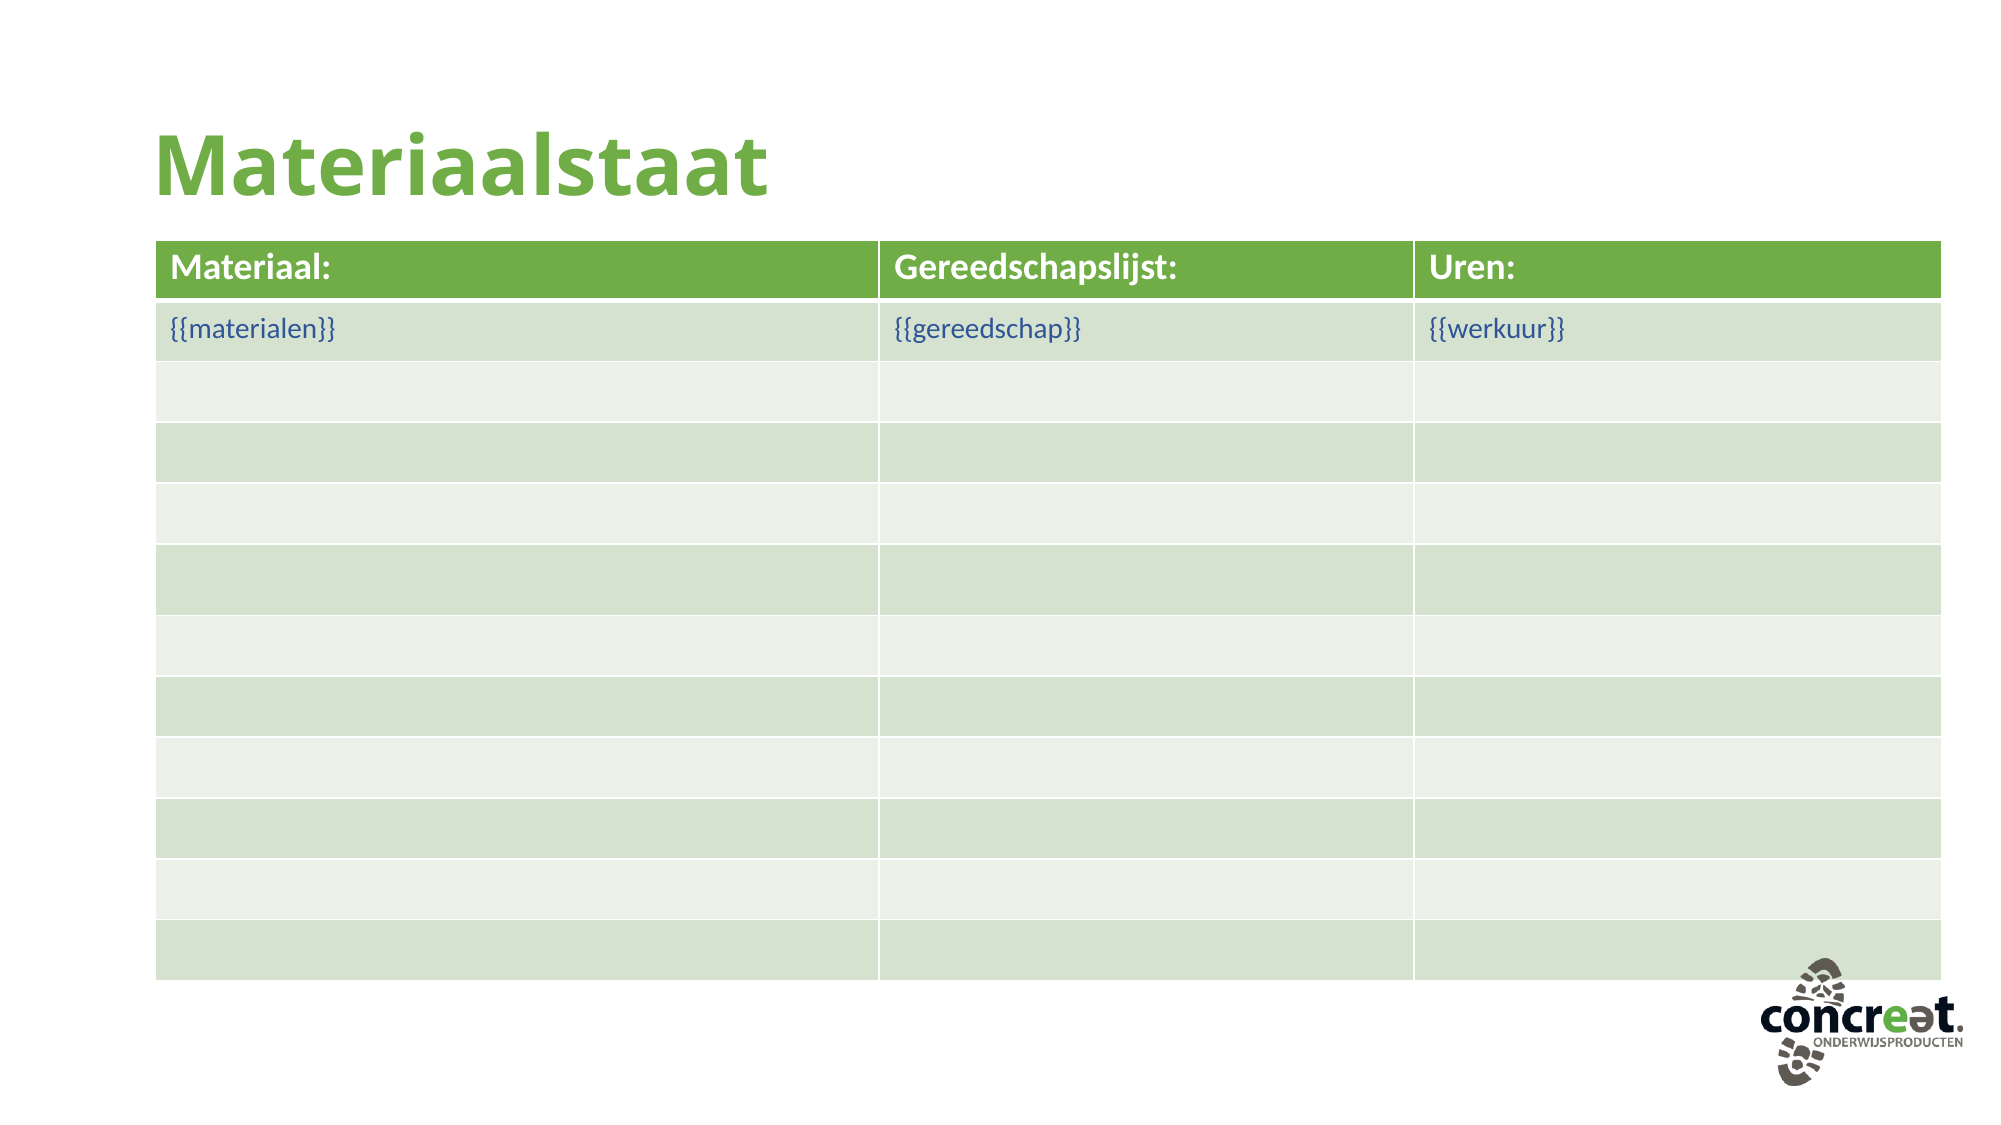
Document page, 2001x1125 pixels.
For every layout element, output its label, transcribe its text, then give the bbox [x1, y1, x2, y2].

table_cell [880, 860, 1413, 919]
table_cell [1415, 799, 1941, 858]
table_cell [1415, 484, 1941, 543]
table_cell [880, 545, 1413, 615]
picture [1761, 958, 1963, 1086]
title Materiaalstaat [137, 59, 1863, 278]
table_header Uren: [1415, 241, 1941, 298]
table_cell {{materialen}} [156, 303, 878, 361]
table_cell [156, 362, 878, 421]
table_cell [156, 677, 878, 736]
table_cell [880, 799, 1413, 858]
table_cell [1415, 738, 1941, 797]
table_cell [156, 920, 878, 980]
table_cell {{werkuur}} [1415, 303, 1941, 361]
table_cell [880, 738, 1413, 797]
table_cell [880, 920, 1413, 980]
table_cell [1415, 677, 1941, 736]
table_cell [156, 545, 878, 615]
table_cell [1415, 423, 1941, 482]
table_cell [156, 860, 878, 919]
table_cell [156, 738, 878, 797]
table_cell [156, 484, 878, 543]
table_cell [1415, 362, 1941, 421]
table_cell [1415, 920, 1941, 980]
table_cell [1415, 545, 1941, 615]
table_cell {{gereedschap}} [880, 303, 1413, 361]
table_cell [1415, 616, 1941, 675]
table_cell [880, 677, 1413, 736]
table_cell [156, 799, 878, 858]
table_cell [880, 423, 1413, 482]
table_header Materiaal: [156, 241, 878, 298]
table_cell [880, 362, 1413, 421]
table_cell [880, 616, 1413, 675]
table_header Gereedschapslijst: [880, 241, 1413, 298]
table_cell [1415, 860, 1941, 919]
table_cell [156, 423, 878, 482]
table_cell [156, 616, 878, 675]
table_cell [880, 484, 1413, 543]
